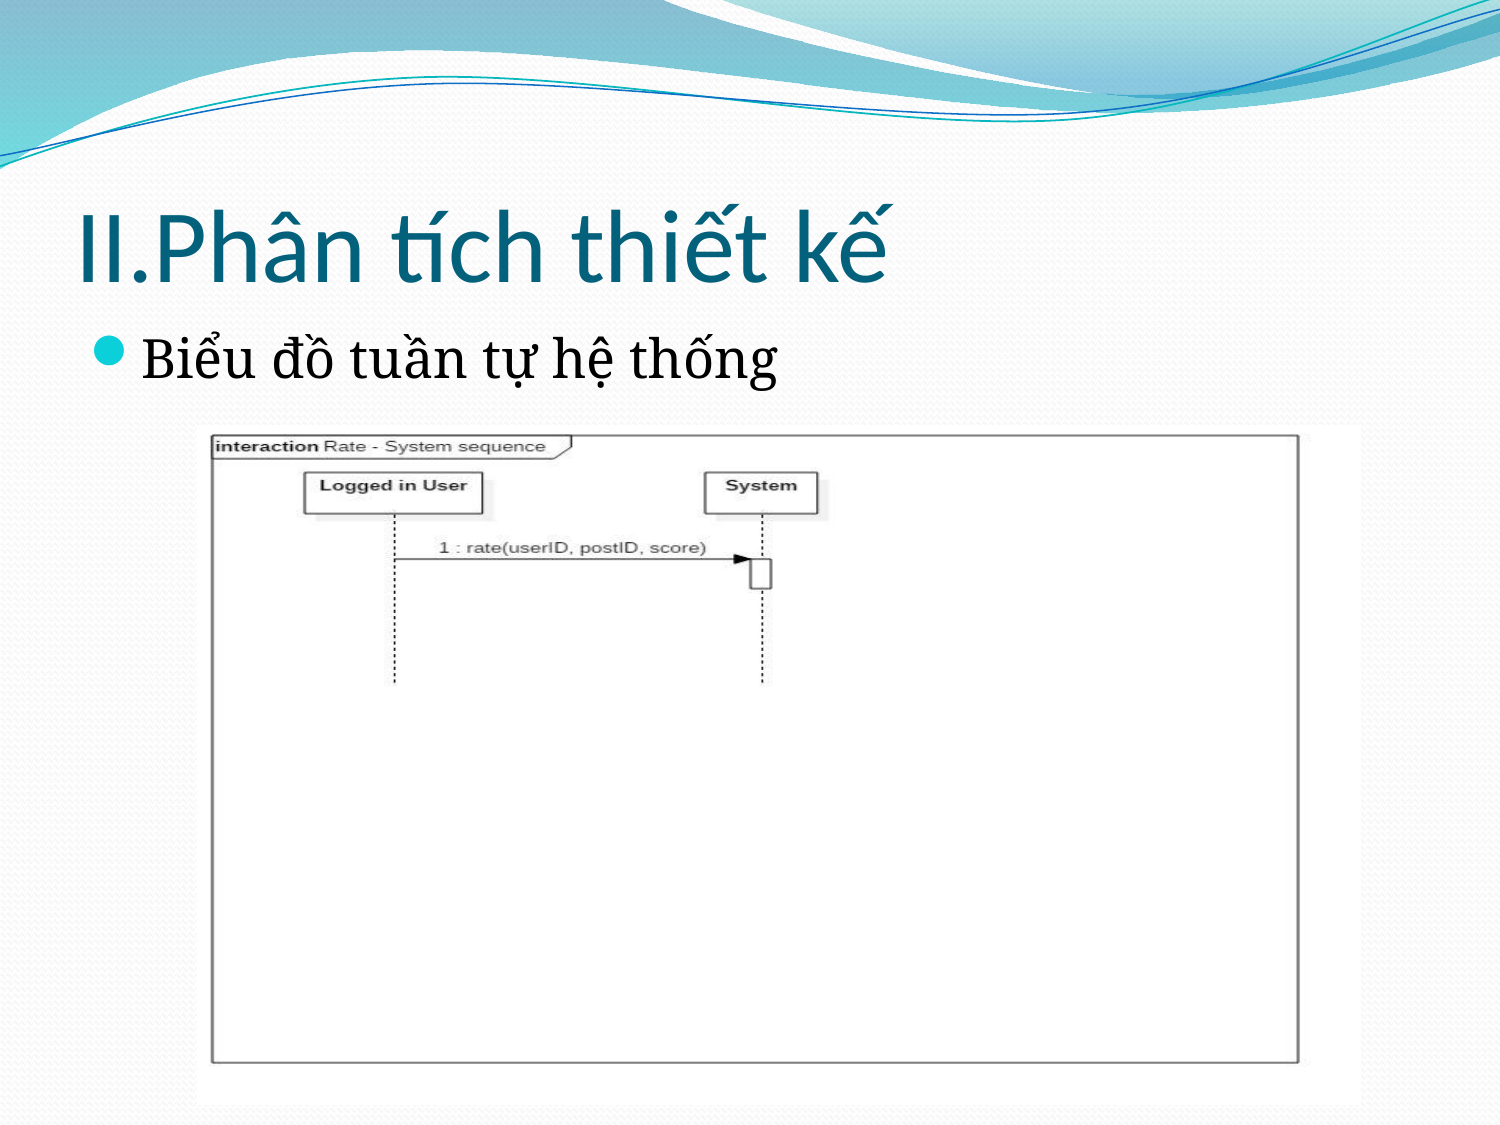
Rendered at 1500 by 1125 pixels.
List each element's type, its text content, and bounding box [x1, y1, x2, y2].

title II.Phân tích thiết kế [75, 115, 1425, 303]
picture [197, 425, 1361, 1105]
list Biểu đồ tuần tự hệ thống [75, 317, 1425, 1038]
